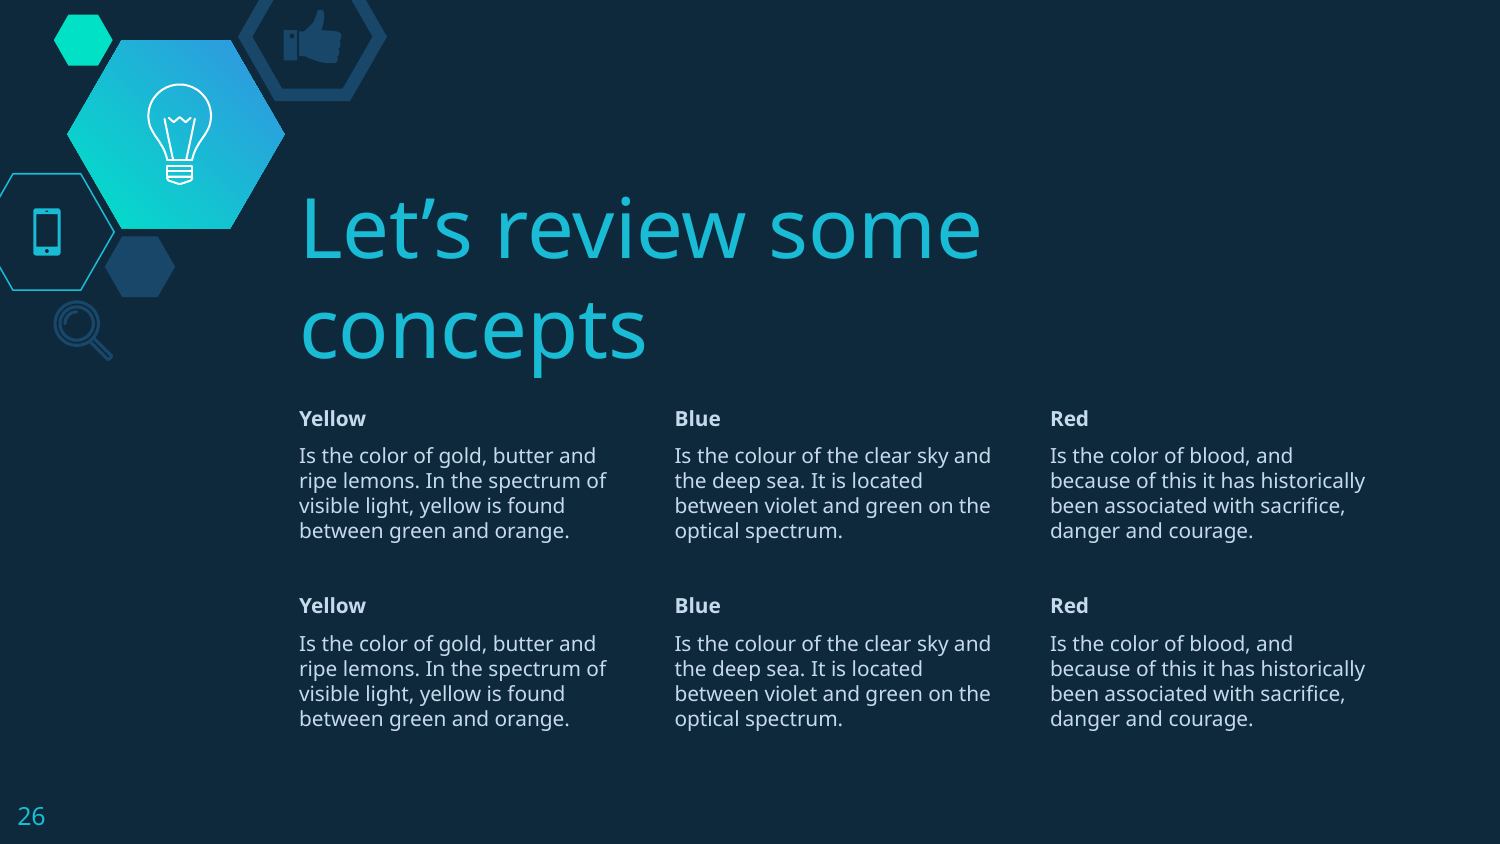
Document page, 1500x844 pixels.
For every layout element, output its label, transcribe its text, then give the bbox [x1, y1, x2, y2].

title Let’s review some concepts [284, 284, 1096, 391]
list Blue Is the colour of the clear sky and the deep sea. It is located between violet and green on the optical spectrum. [659, 390, 1017, 578]
list Red Is the color of blood, and because of this it has historically been associated with sacrifice, danger and courage. [1035, 578, 1393, 774]
list Blue Is the colour of the clear sky and the deep sea. It is located between violet and green on the optical spectrum. [659, 578, 1017, 774]
slide_number 26 [2, 785, 93, 844]
list Yellow Is the color of gold, butter and ripe lemons. In the spectrum of visible light, yellow is found between green and orange. [284, 390, 642, 578]
list Red Is the color of blood, and because of this it has historically been associated with sacrifice, danger and courage. [1035, 390, 1393, 578]
list Yellow Is the color of gold, butter and ripe lemons. In the spectrum of visible light, yellow is found between green and orange. [284, 578, 642, 774]
